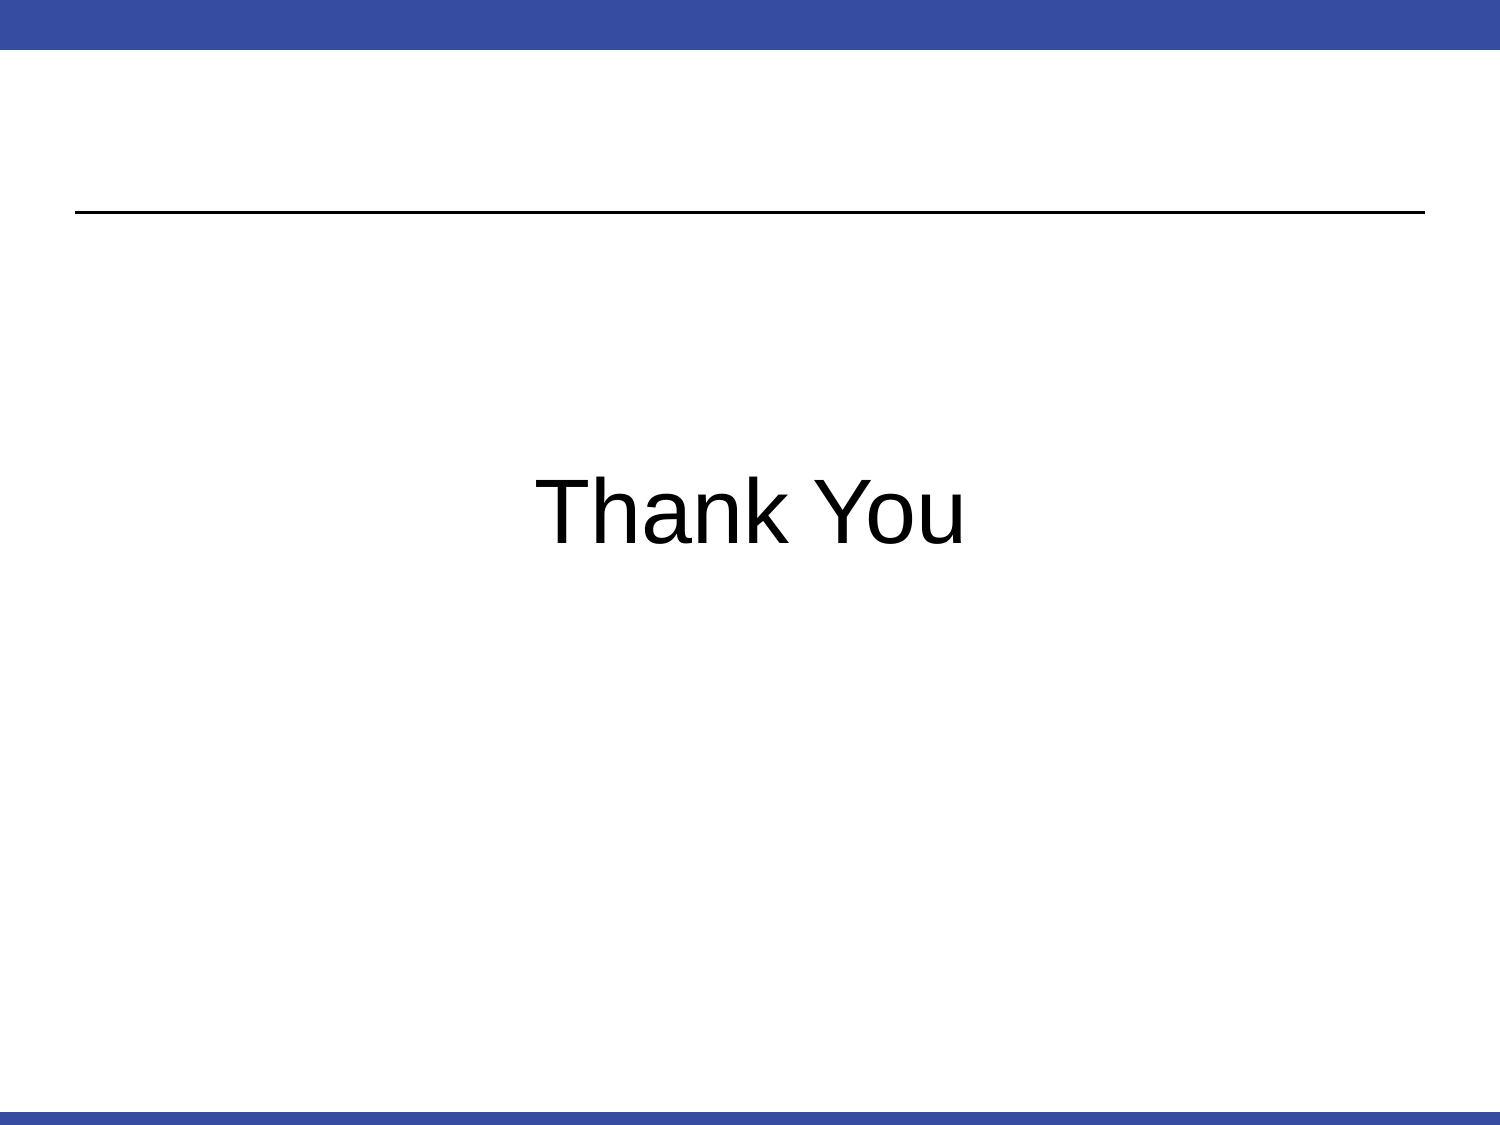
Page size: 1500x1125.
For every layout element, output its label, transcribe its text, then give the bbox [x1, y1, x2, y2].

title Thank You [99, 413, 1403, 601]
